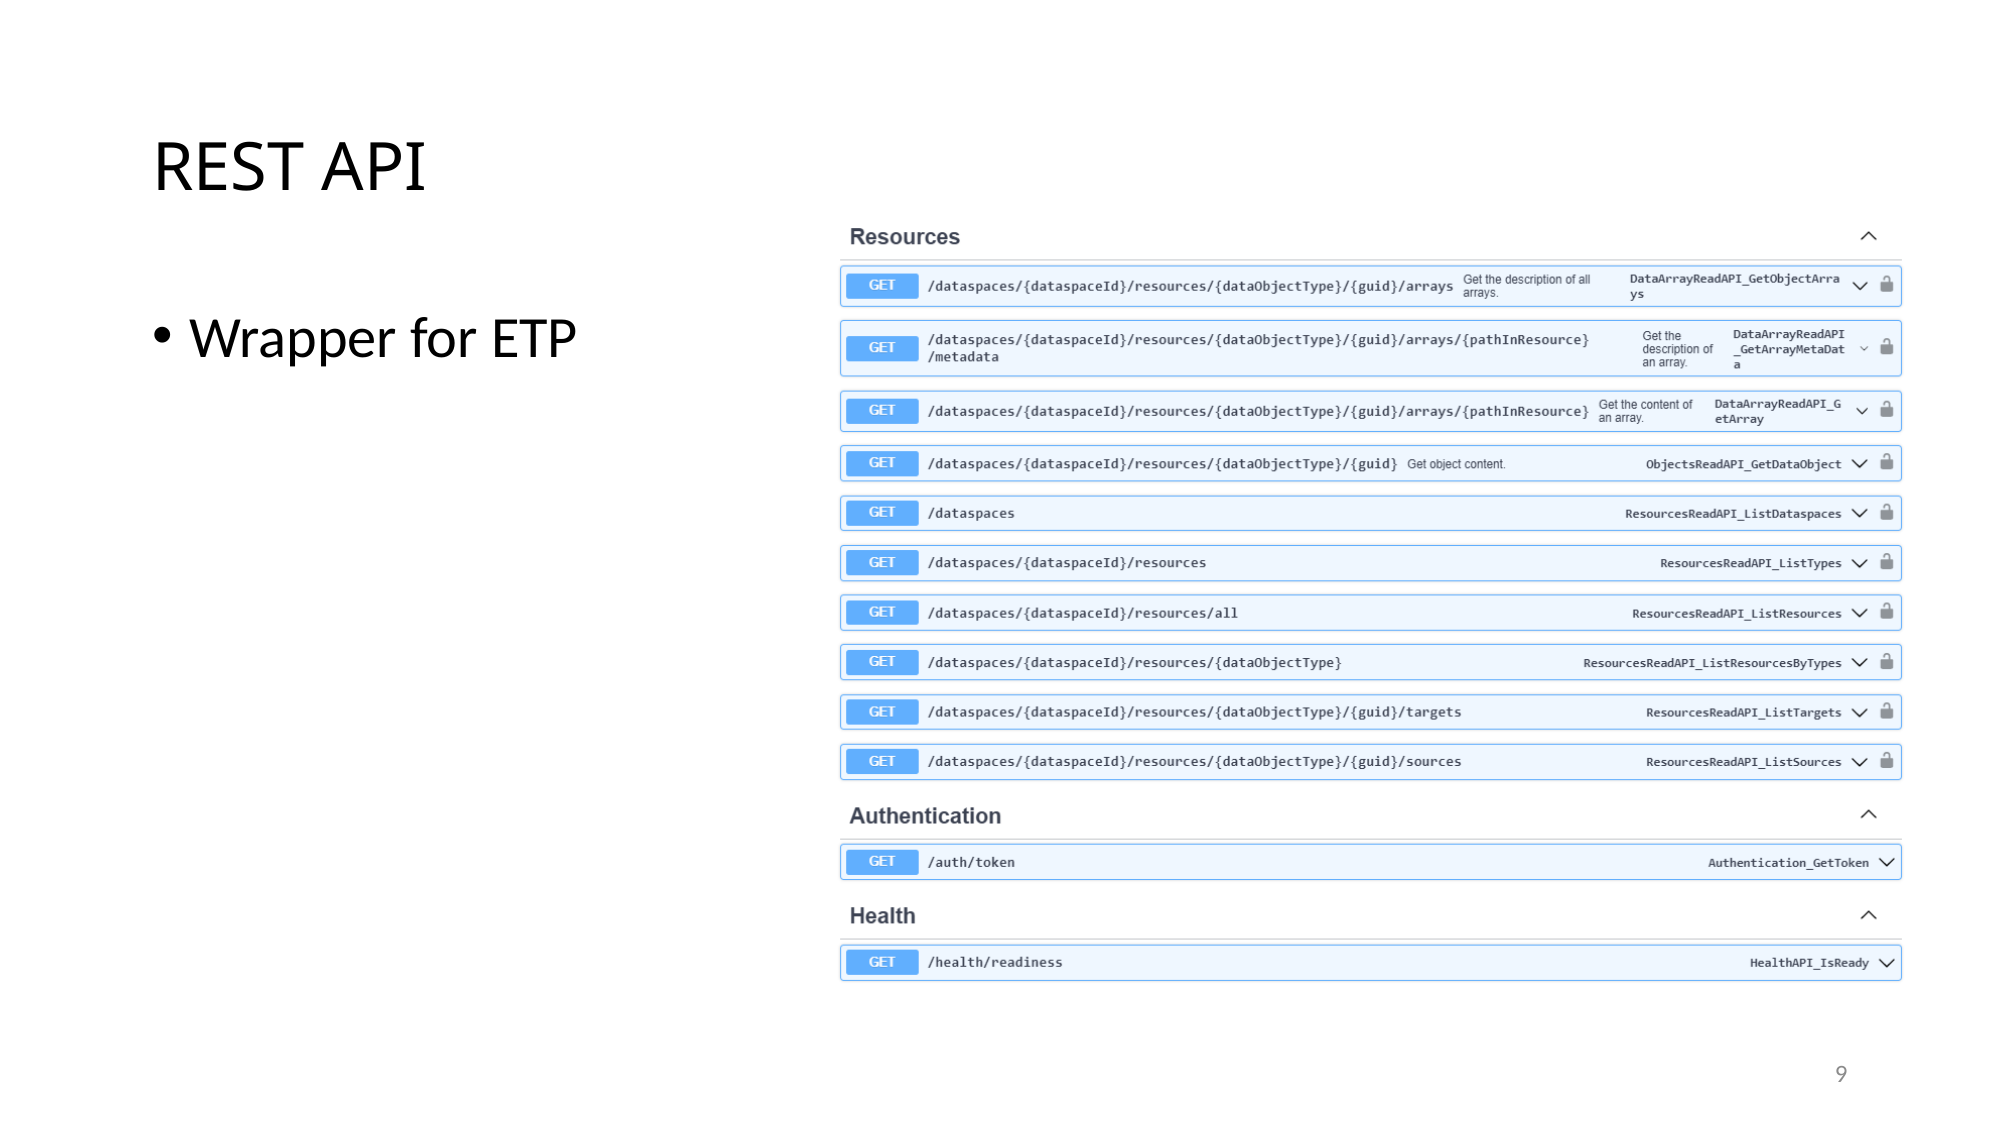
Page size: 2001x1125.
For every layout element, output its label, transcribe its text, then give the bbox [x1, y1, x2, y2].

list Wrapper for ETP [137, 299, 1863, 1014]
picture [821, 212, 1914, 989]
slide_number 9 [1412, 1042, 1863, 1103]
title REST API [137, 59, 1863, 278]
